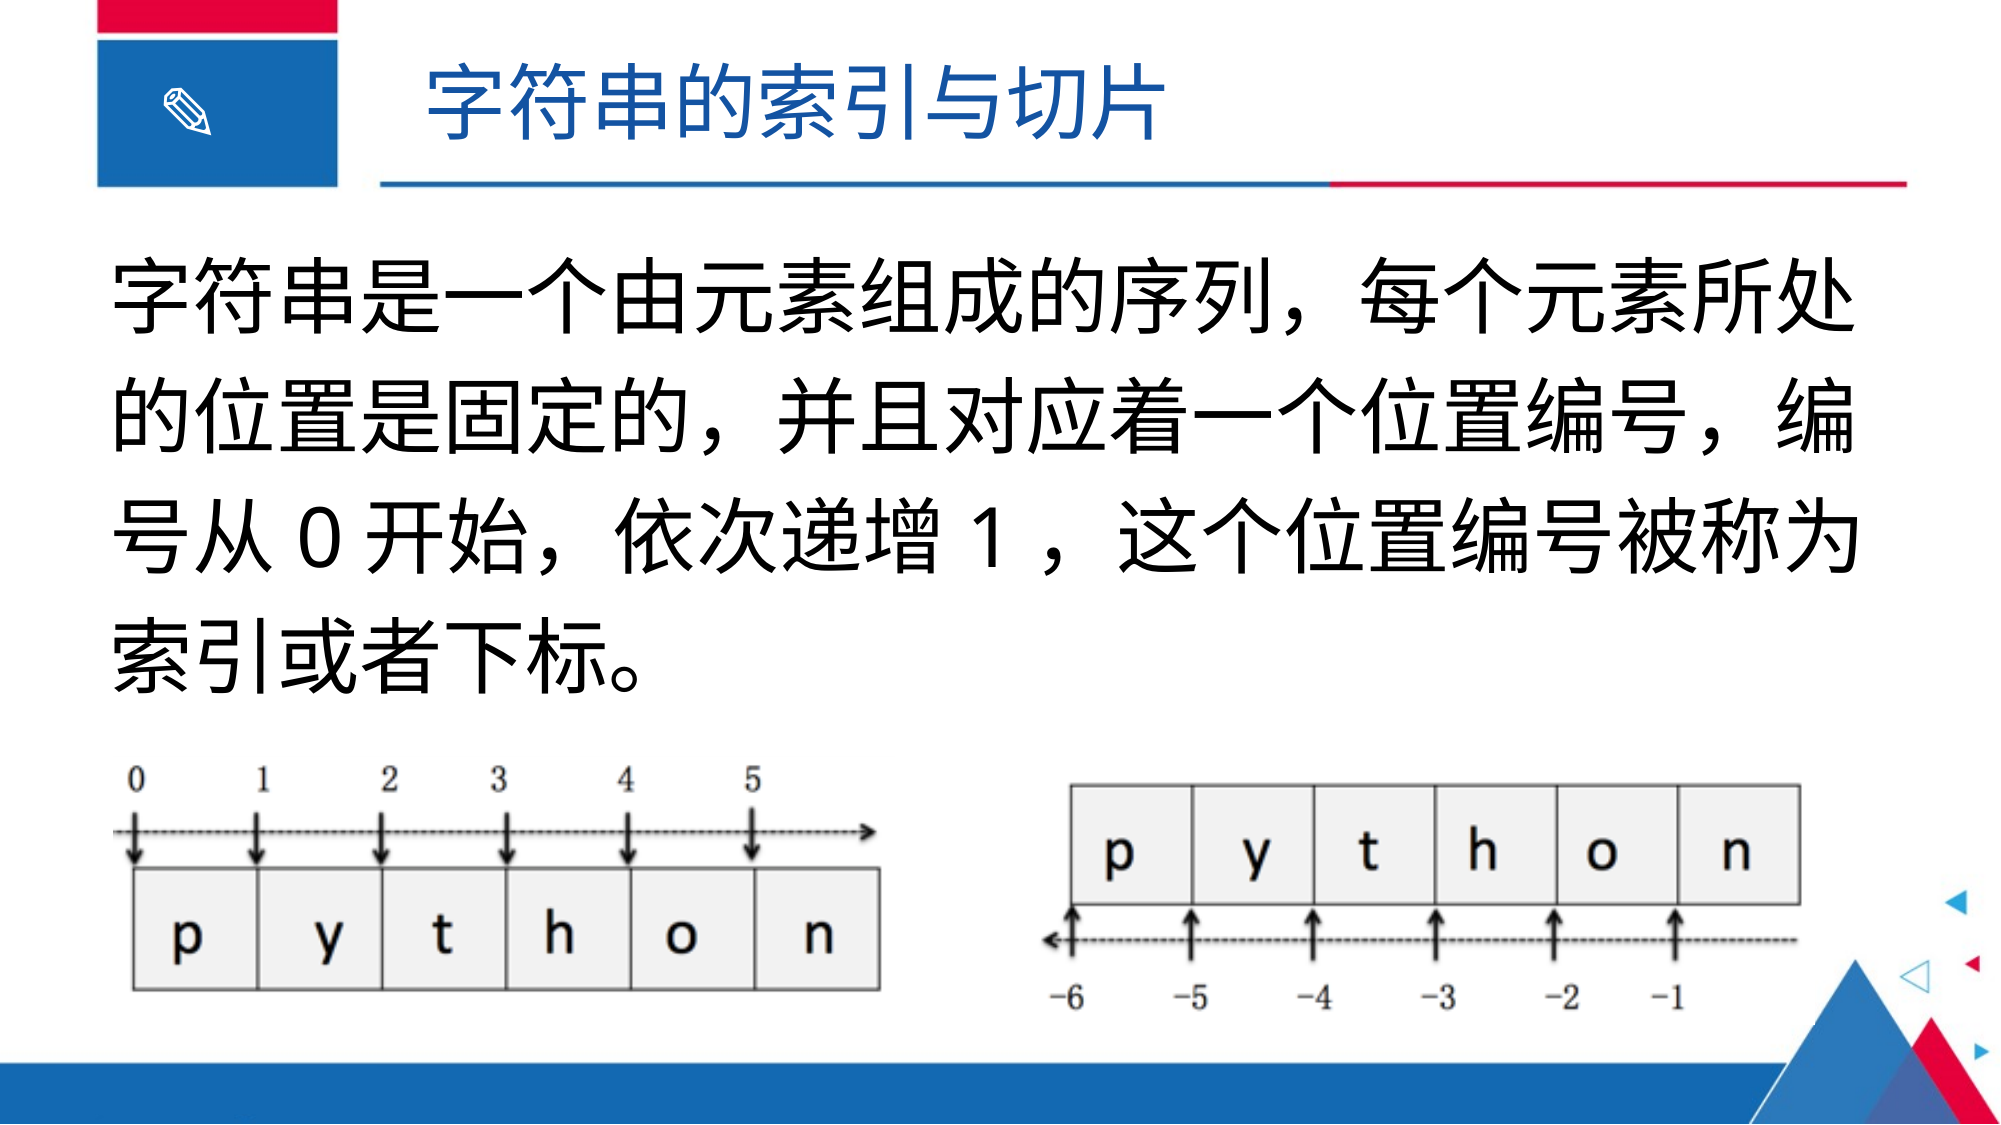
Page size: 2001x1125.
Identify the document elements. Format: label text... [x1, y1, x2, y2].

text_box 字符串的索引与切片 [409, 43, 1292, 158]
picture [0, 0, 2000, 1124]
text_box 字符串是一个由元素组成的序列，每个元素所处的位置是固定的，并且对应着一个位置编号，编号从0开始，依次递增1，这个位置编号被称为索引或者下标。 [94, 216, 1938, 712]
